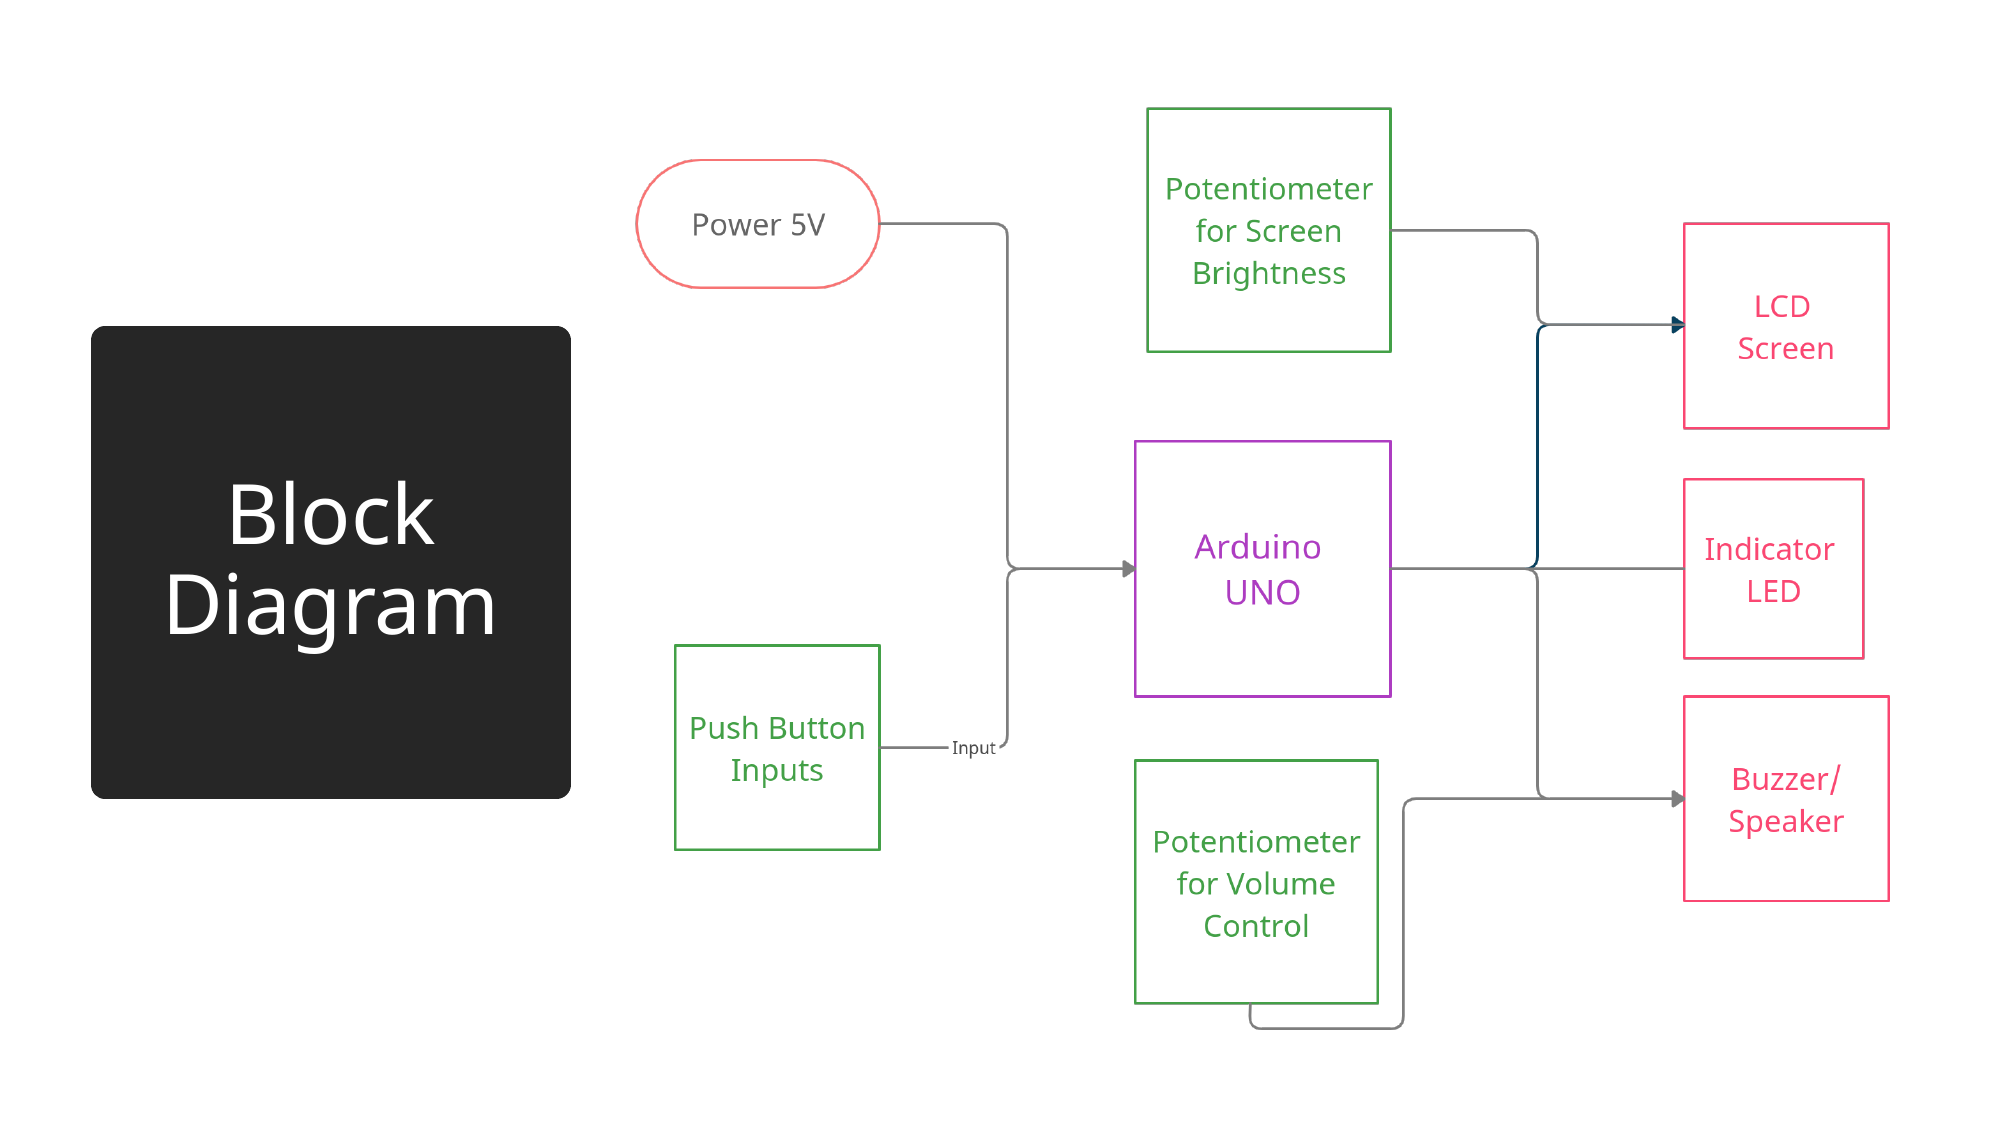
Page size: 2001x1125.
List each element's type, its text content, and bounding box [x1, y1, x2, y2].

picture [611, 83, 1914, 1054]
title Block Diagram [105, 340, 557, 785]
